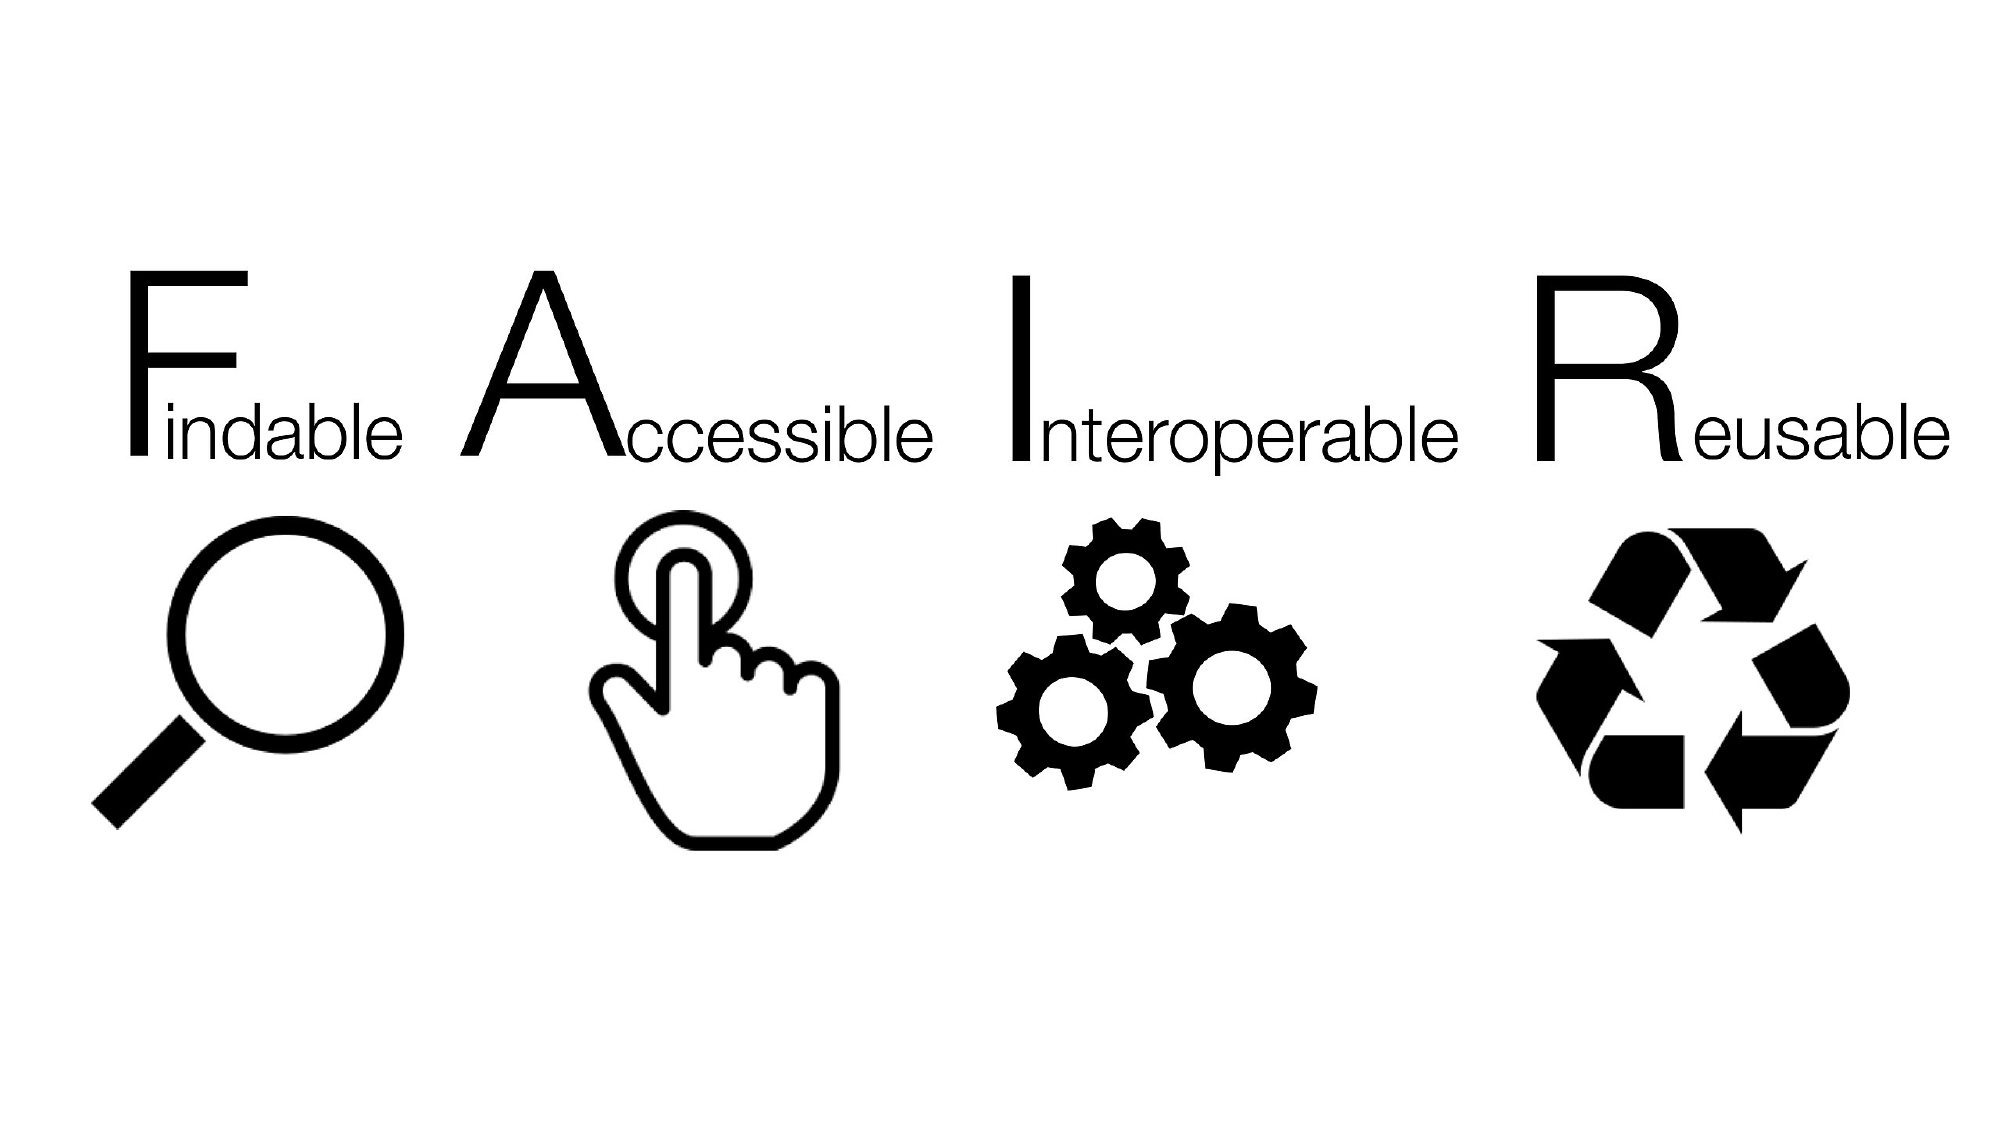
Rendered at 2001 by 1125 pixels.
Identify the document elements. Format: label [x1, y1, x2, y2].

picture [0, 222, 2000, 902]
